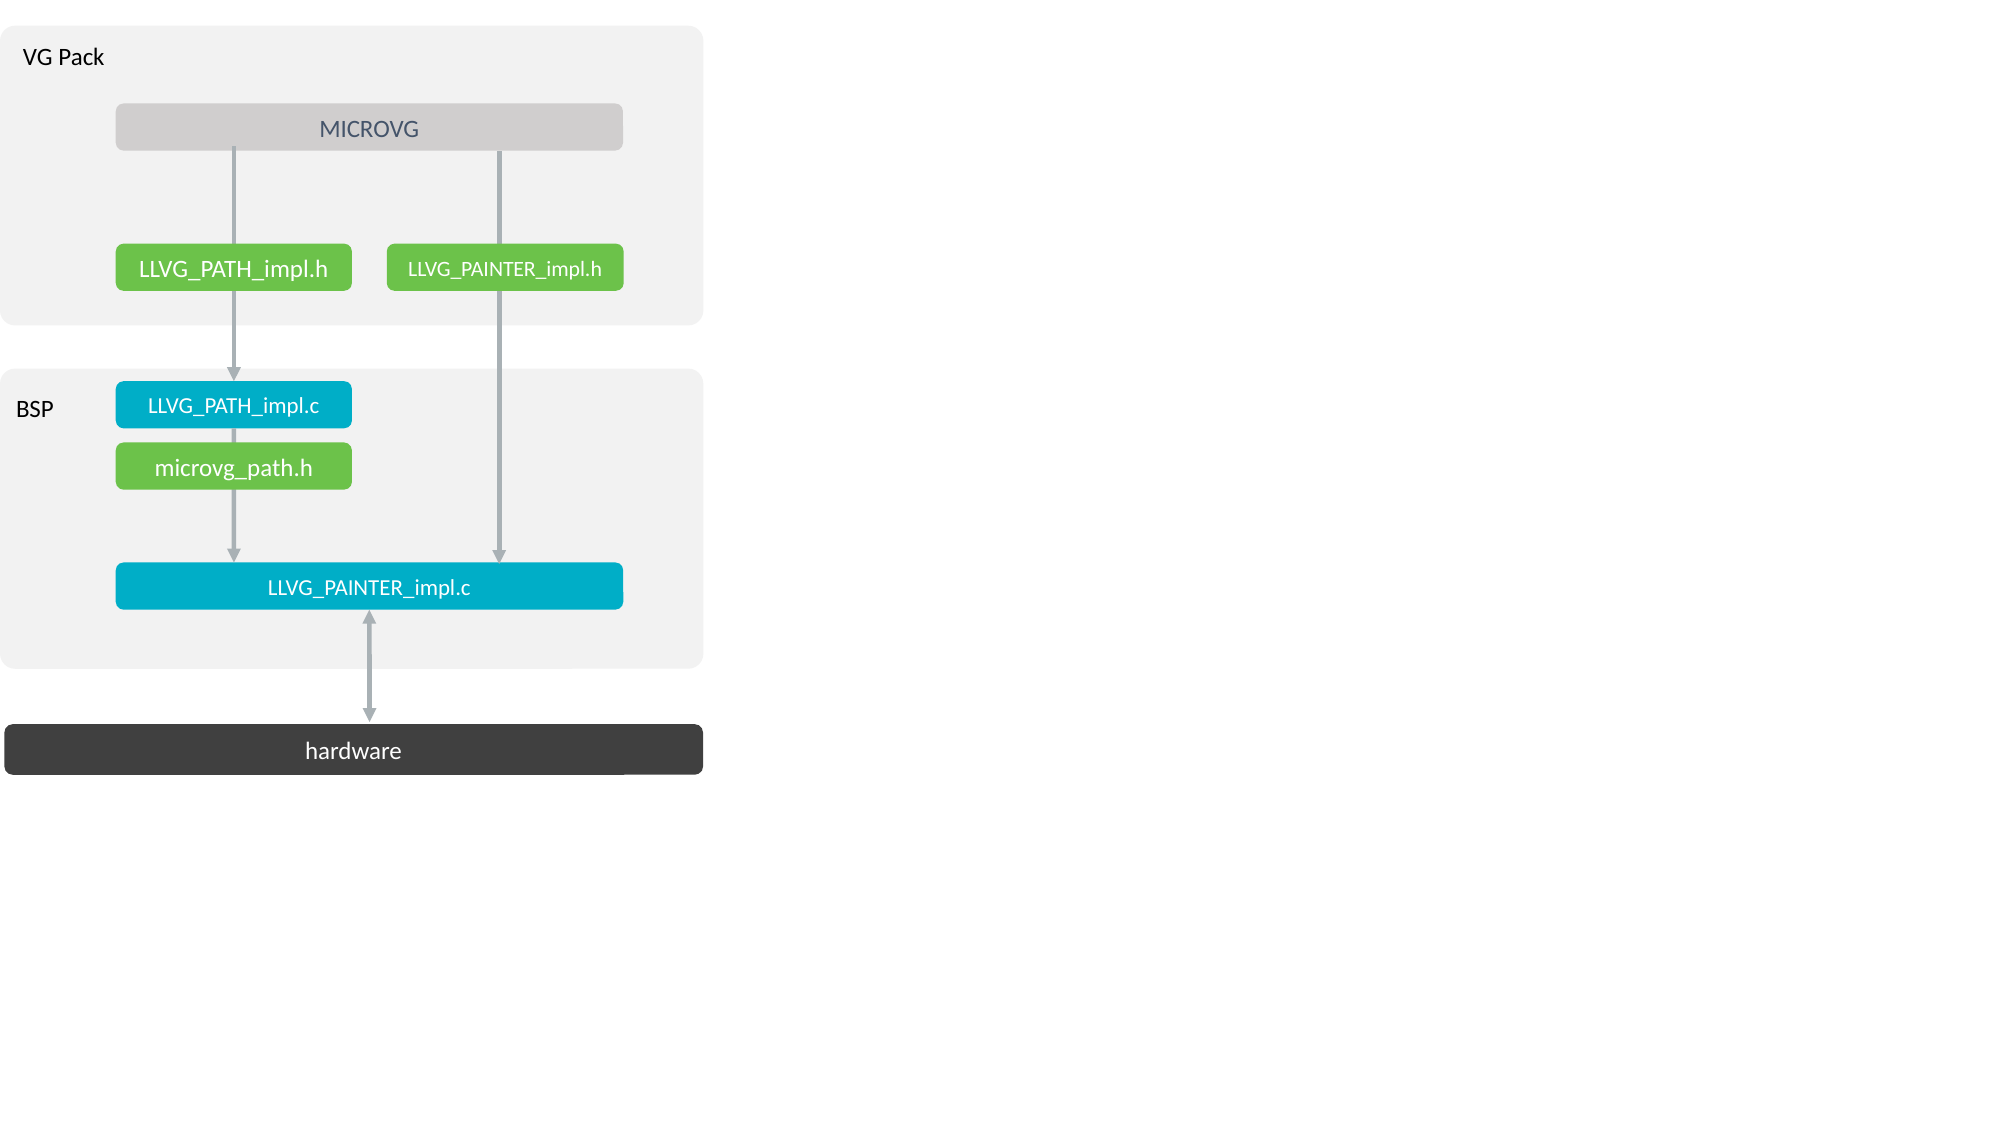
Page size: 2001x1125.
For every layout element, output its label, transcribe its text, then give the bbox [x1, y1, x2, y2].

text_box LLVG_PAINTER_impl.h [500, 242, 625, 292]
text_box LLVG_PATH_impl.h [234, 242, 354, 292]
text_box [0, 367, 368, 670]
text_box [371, 367, 705, 670]
text_box LLVG_PAINTER_impl.c [114, 561, 625, 611]
text_box hardware [3, 723, 705, 776]
text_box microvg_path.h [114, 441, 233, 491]
text_box MICROVG [114, 102, 625, 152]
text_box LLVG_PATH_impl.c [114, 380, 354, 430]
text_box LLVG_PAINTER_impl.h [385, 242, 499, 292]
text_box [235, 367, 497, 561]
text_box microvg_path.h [234, 441, 354, 491]
text_box VG Pack [8, 32, 120, 78]
text_box [0, 24, 705, 327]
text_box LLVG_PATH_impl.h [114, 242, 233, 292]
text_box BSP [1, 384, 121, 430]
